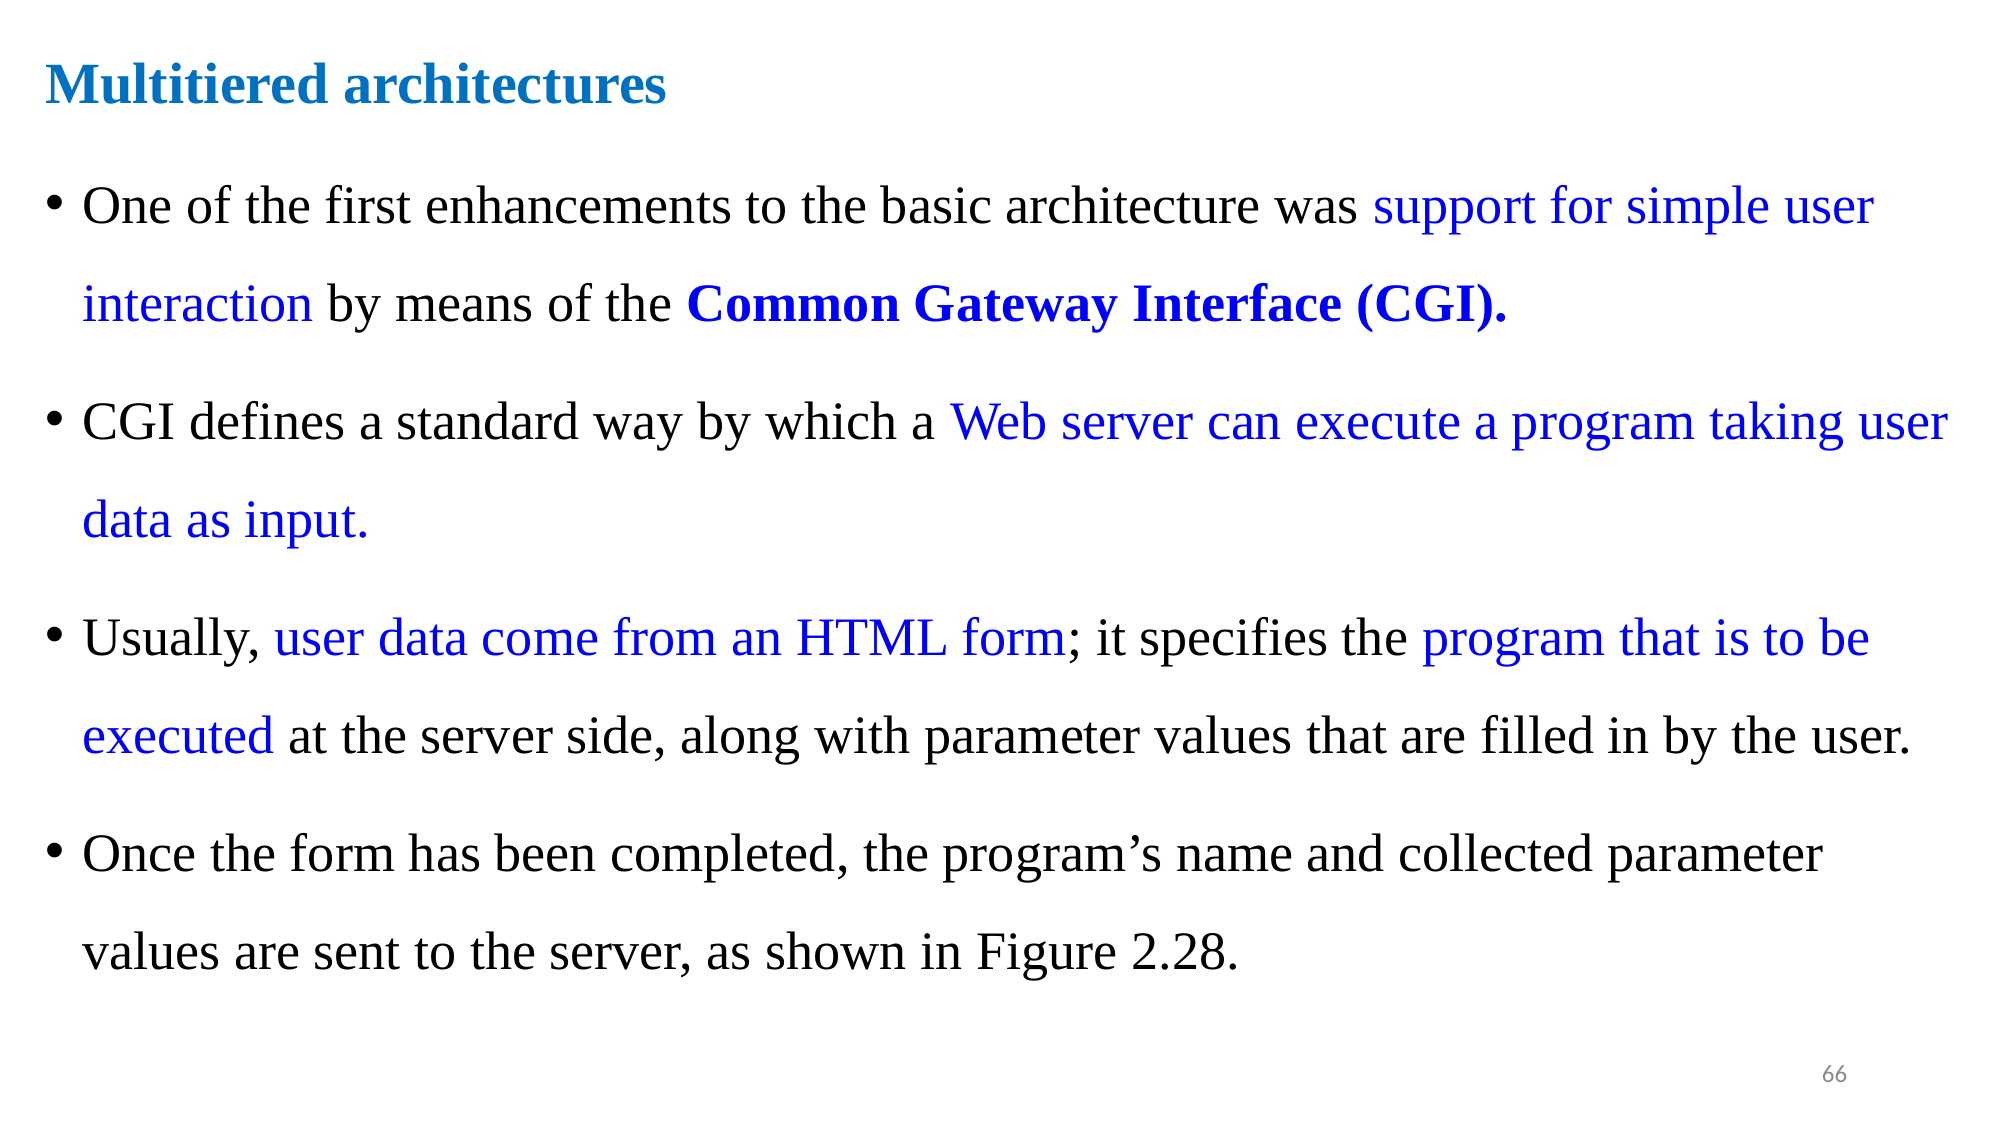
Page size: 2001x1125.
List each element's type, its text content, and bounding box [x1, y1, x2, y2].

slide_number 66 [1412, 1042, 1863, 1103]
list Multitiered architectures One of the first enhancements to the basic architecture was support for simple user interaction by means of the Common Gateway Interface (CGI). CGI defines a standard way by which a Web server can execute a program taking user data as input. Usually, user data come from an HTML form; it specifies the program that is to be executed at the server side, along with parameter values that are filled in by the user. Once the form has been completed, the program’s name and collected parameter values are sent to the server, as shown in Figure 2.28. [30, 38, 1974, 1105]
